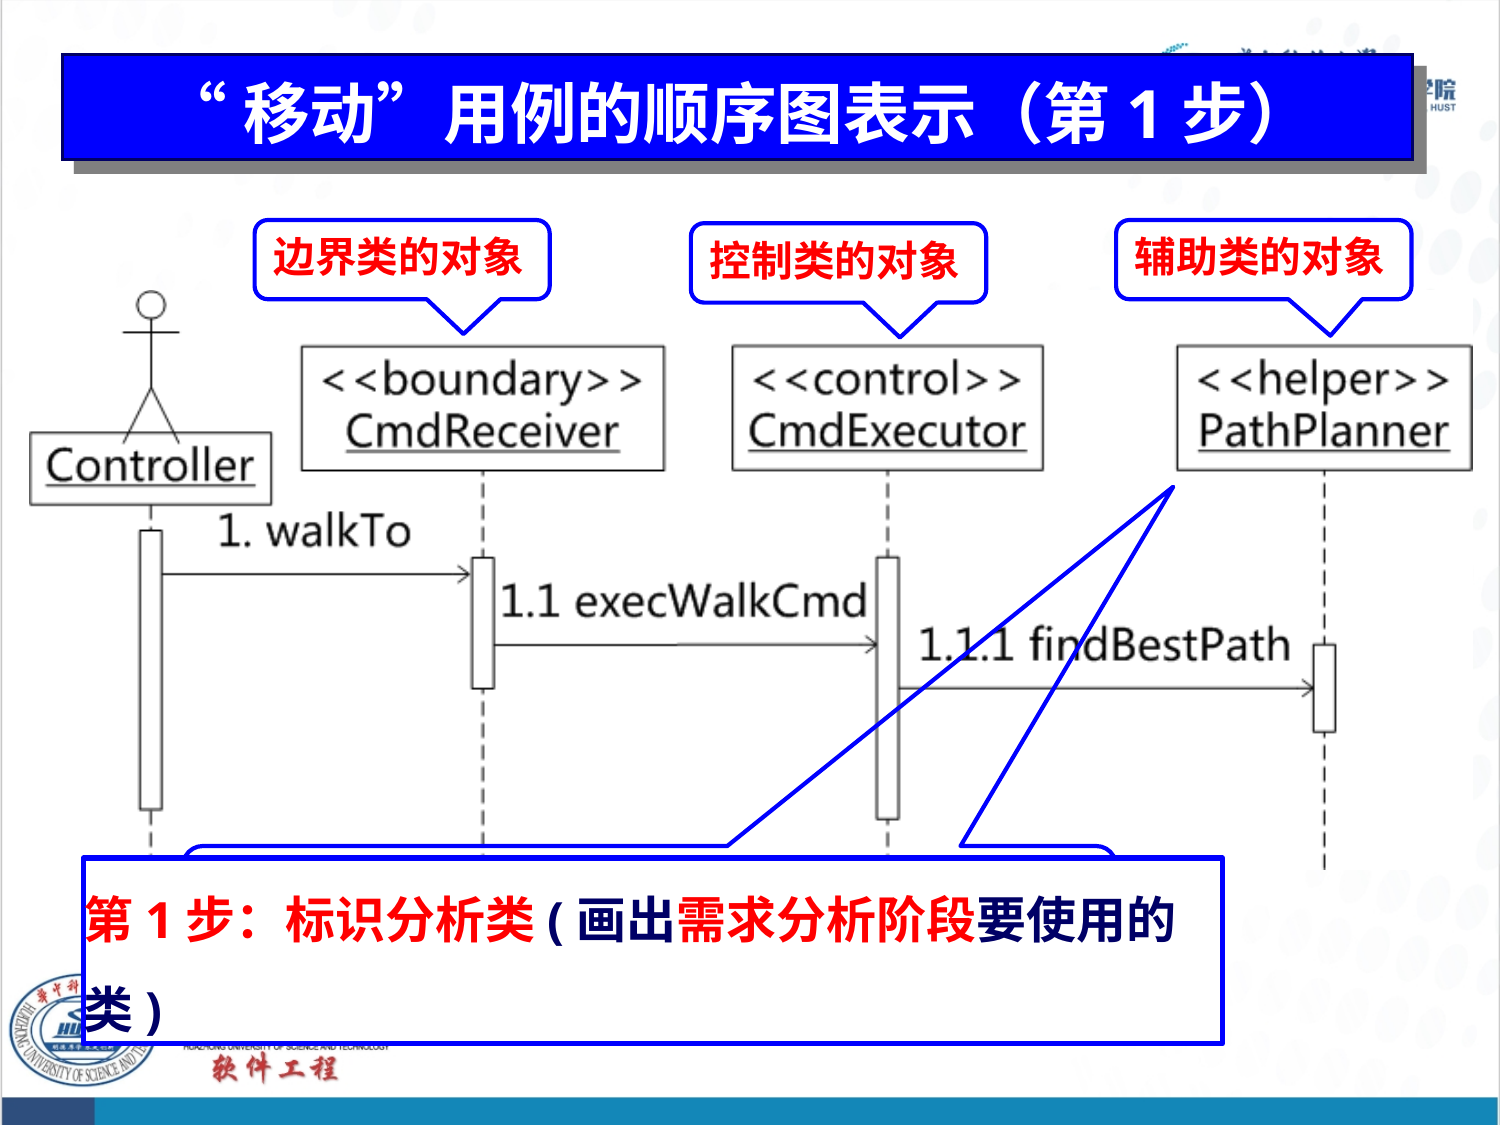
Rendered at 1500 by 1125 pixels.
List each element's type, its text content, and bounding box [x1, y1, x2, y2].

text_box 边界类的对象 [254, 219, 550, 289]
title “移动”用例的顺序图表示（第1步） [61, 53, 1414, 161]
text_box 辅助类的对象 [1116, 219, 1412, 289]
text_box 控制类的对象 [690, 223, 987, 289]
text_box 第1步：标识分析类(画出需求分析阶段要使用的类) [83, 878, 1223, 1044]
picture [0, 0, 1500, 1125]
